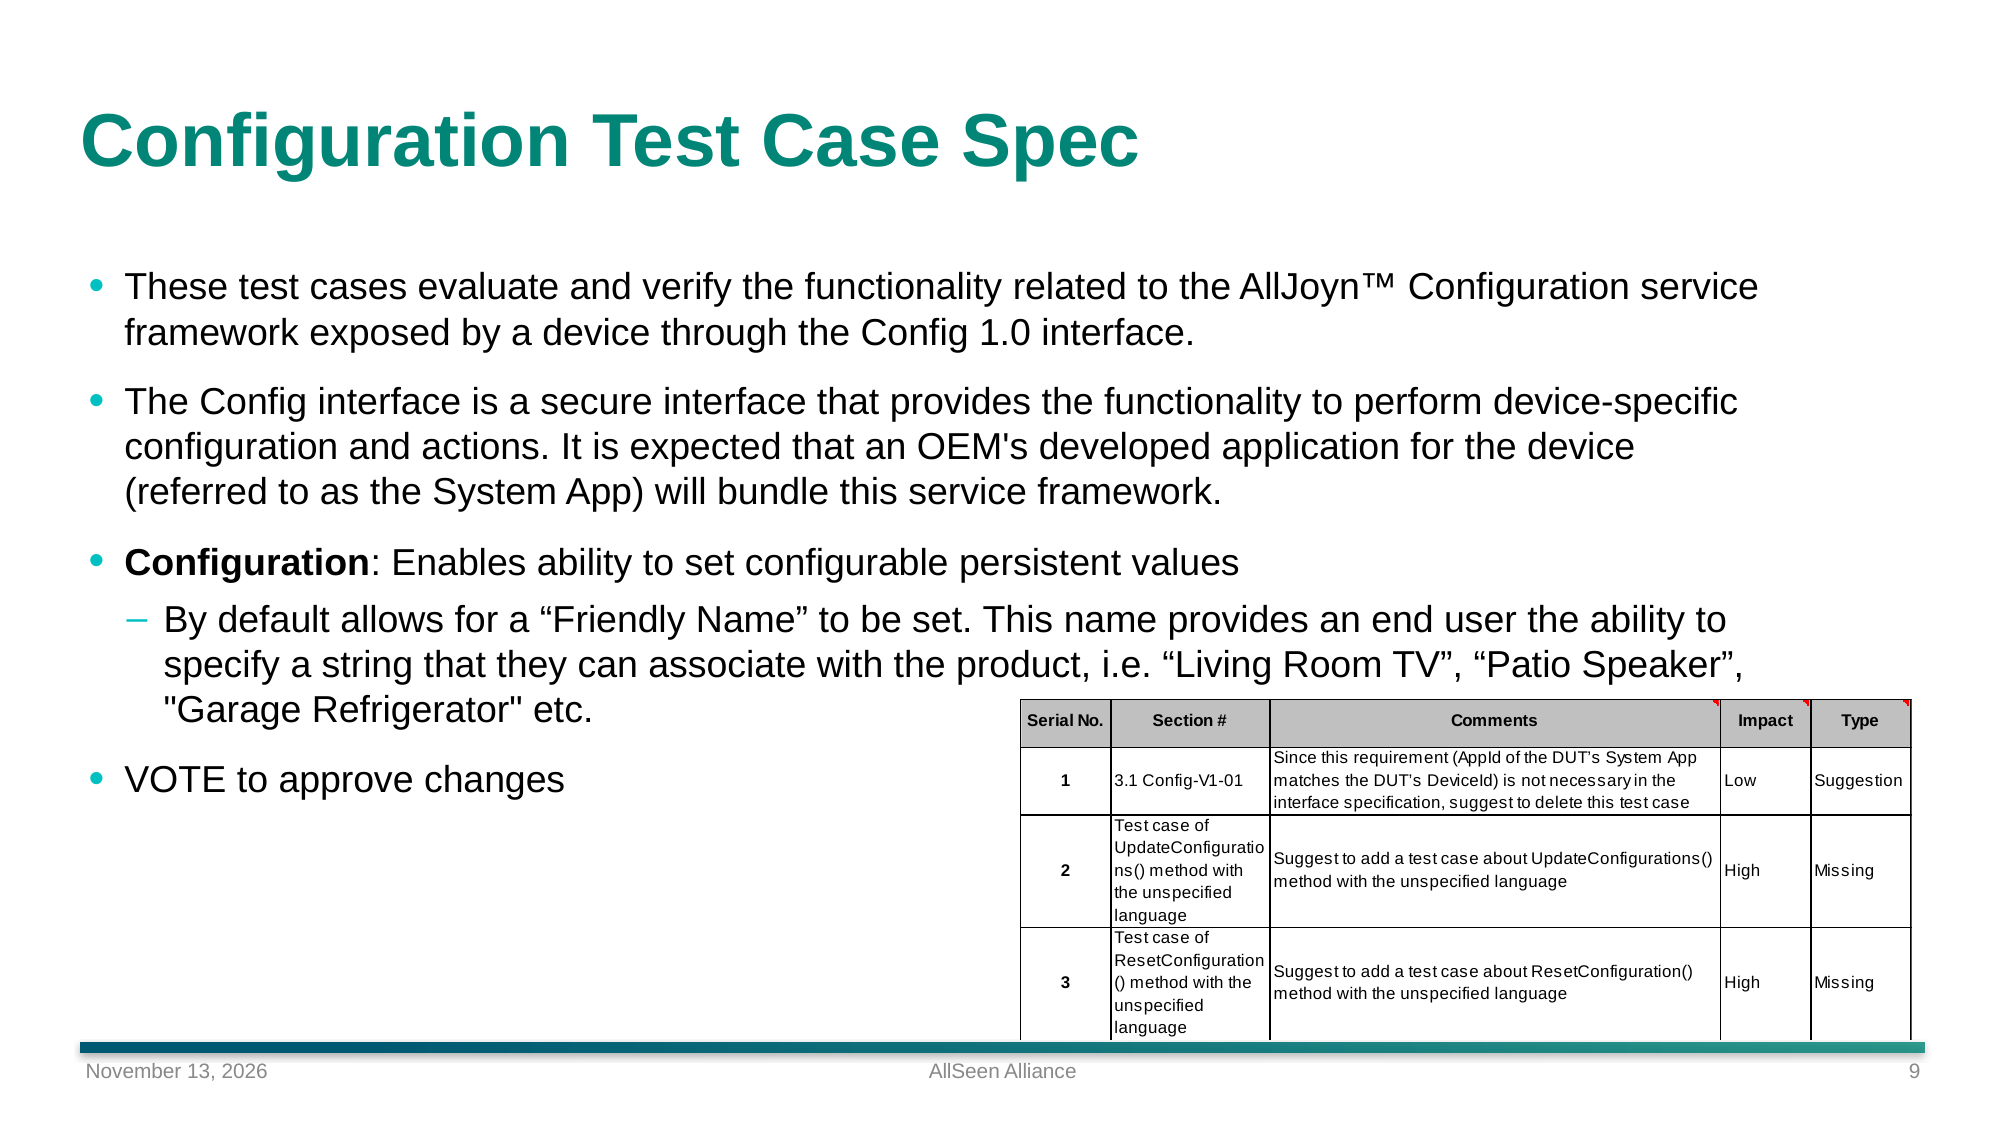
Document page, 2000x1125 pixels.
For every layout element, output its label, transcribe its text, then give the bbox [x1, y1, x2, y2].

list These test cases evaluate and verify the functionality related to the AllJoyn™ Configuration service framework exposed by a device through the Config 1.0 interface. The Config interface is a secure interface that provides the functionality to perform device-specific configuration and actions. It is expected that an OEM's developed application for the device (referred to as the System App) will bundle this service framework. Configuration: Enables ability to set configurable persistent values By default allows for a “Friendly Name” to be set. This name provides an end user the ability to specify a string that they can associate with the product, i.e. “Living Room TV”, “Patio Speaker”, "Garage Refrigerator" etc. VOTE to approve changes [80, 262, 1790, 993]
picture [1019, 698, 1912, 1042]
title Configuration Test Case Spec [80, 28, 1925, 194]
